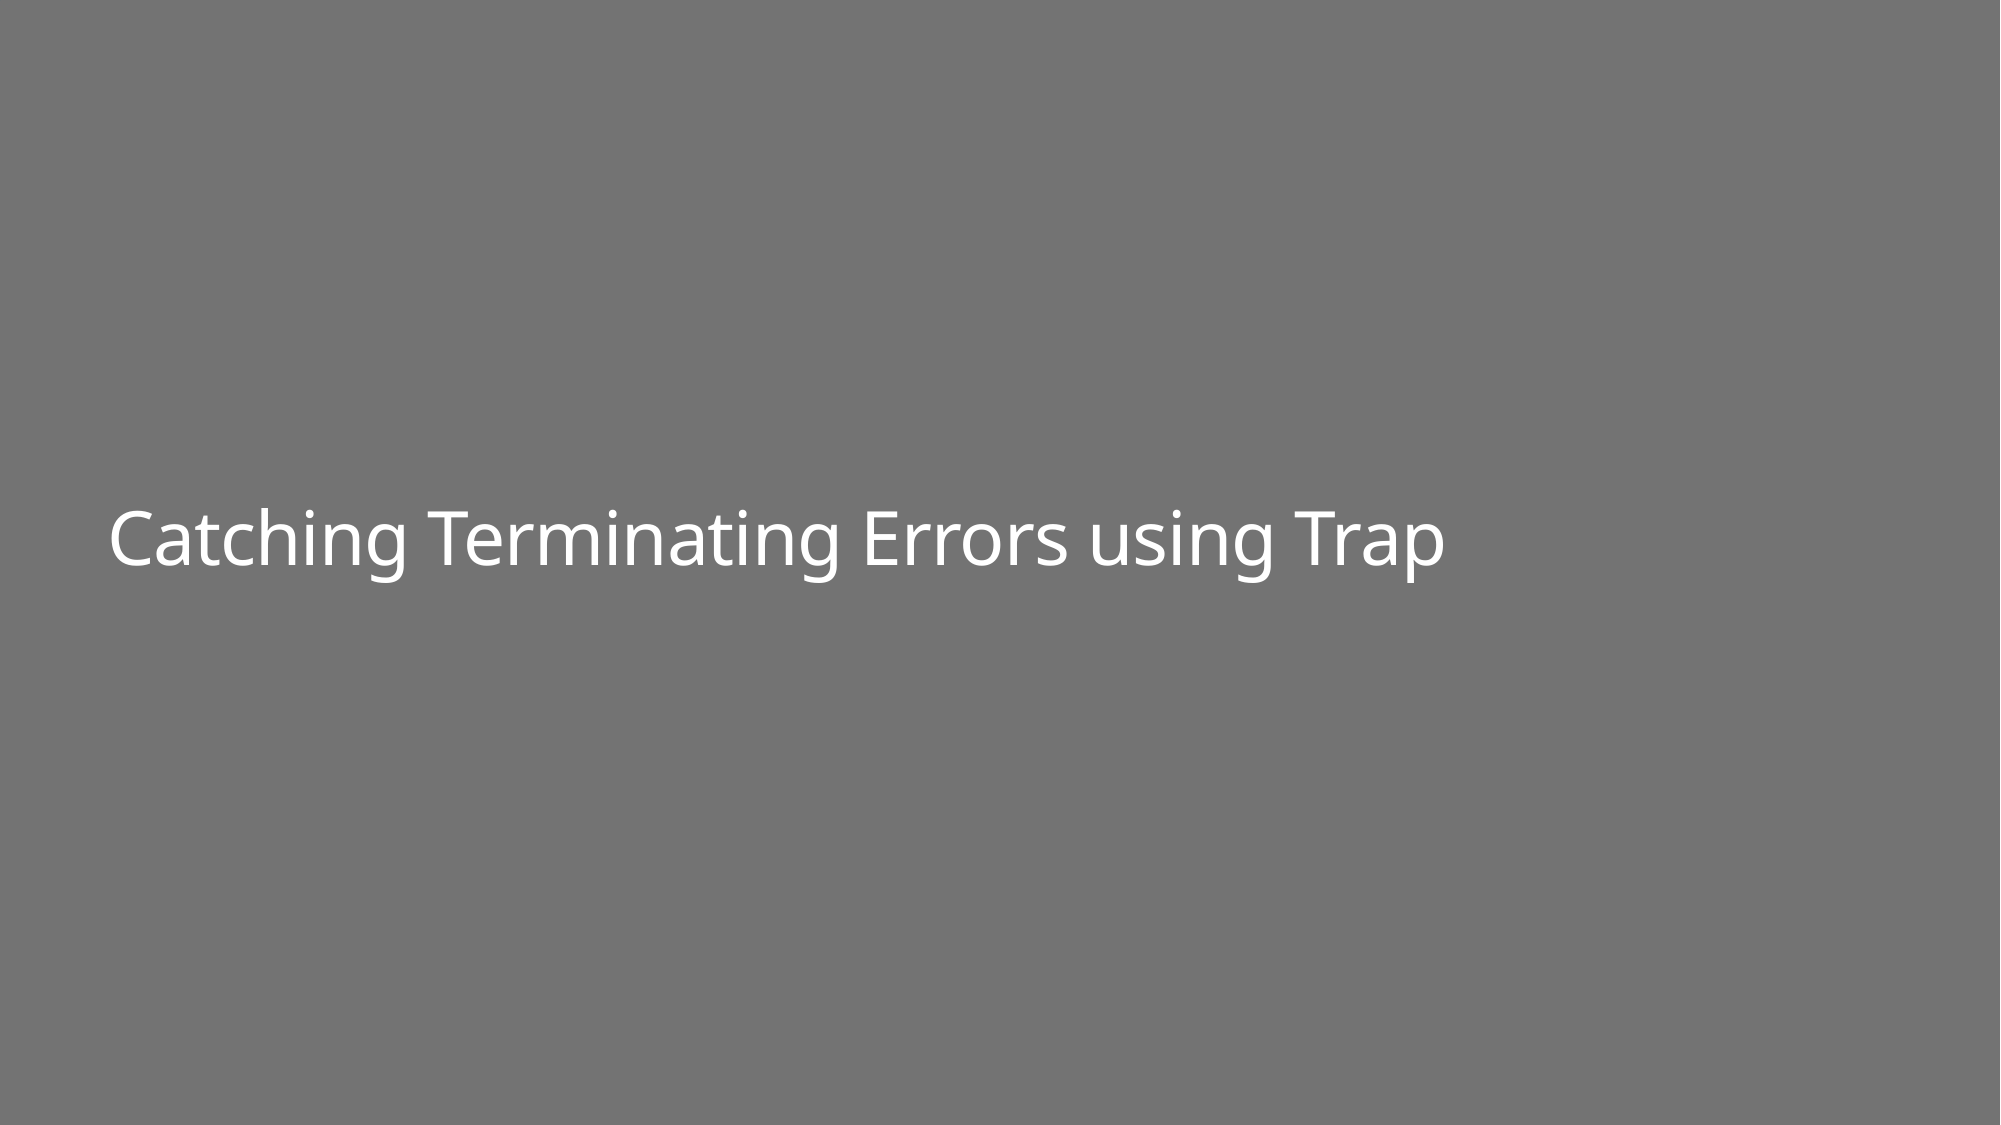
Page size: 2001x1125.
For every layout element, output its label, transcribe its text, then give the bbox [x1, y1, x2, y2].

title Catching Terminating Errors using Trap [107, 488, 1587, 588]
